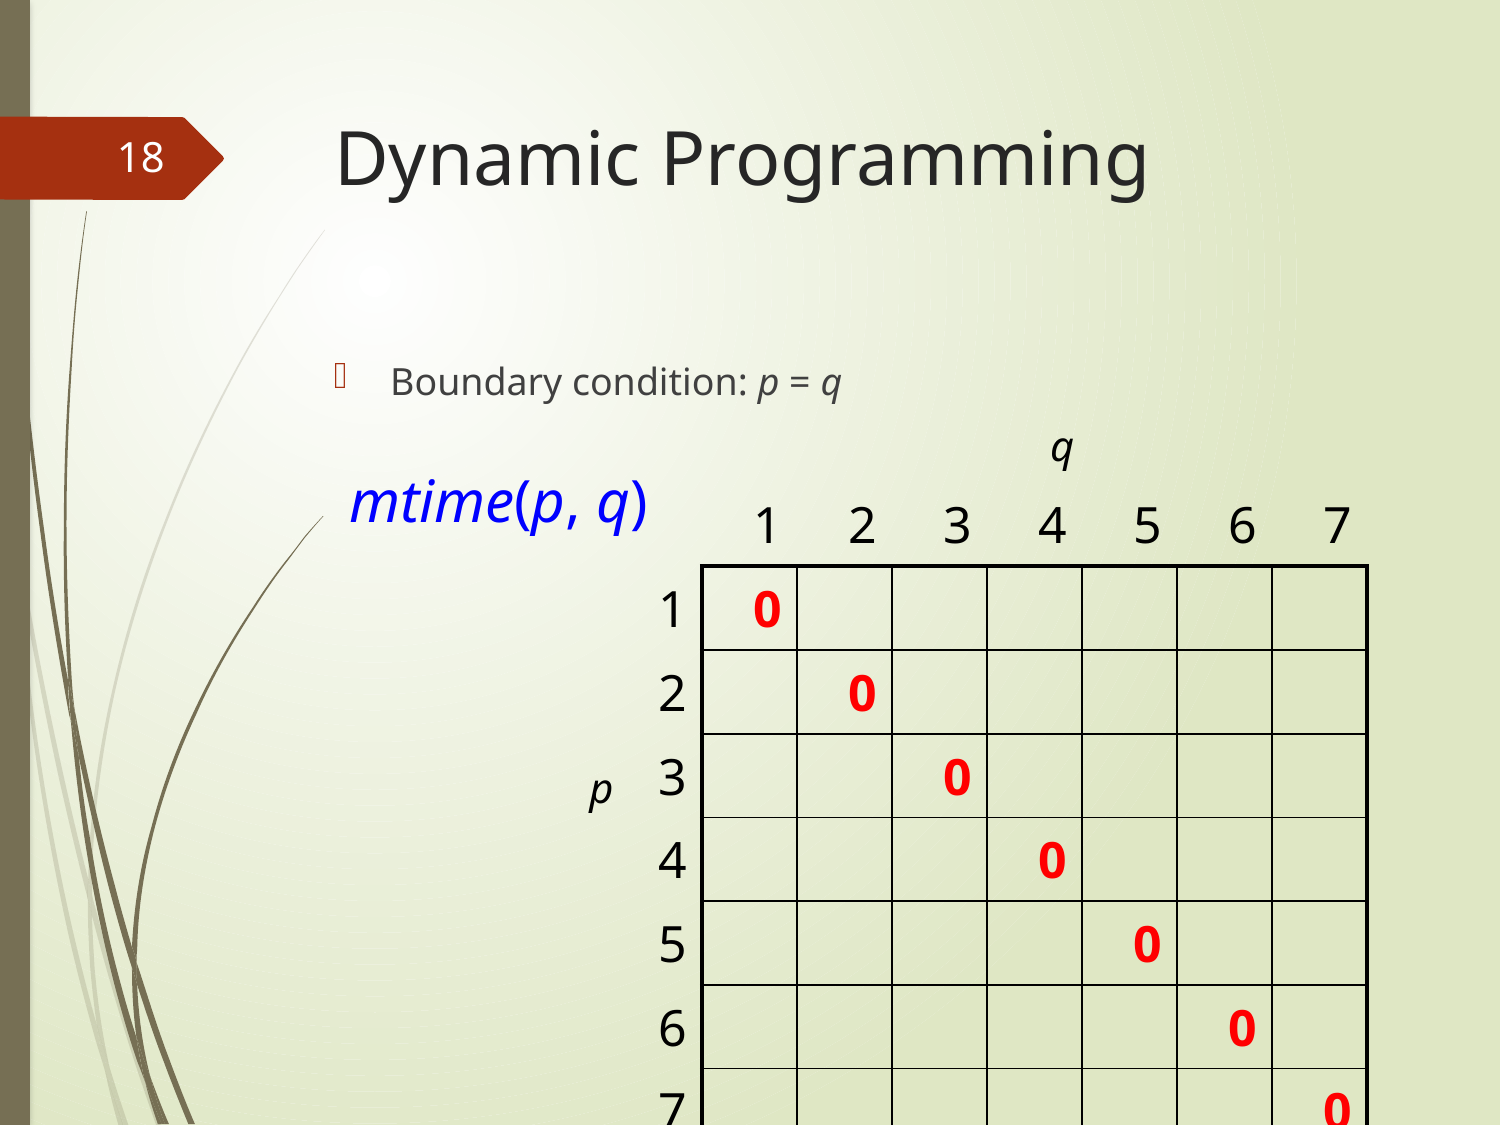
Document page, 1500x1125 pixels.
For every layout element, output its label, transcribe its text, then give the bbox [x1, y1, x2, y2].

table_cell [1273, 818, 1365, 900]
table_cell [988, 735, 1081, 817]
table_cell [988, 568, 1081, 649]
table_cell [1178, 902, 1271, 984]
table_cell 5 [607, 901, 700, 985]
table_cell [893, 568, 986, 649]
table_cell [1178, 818, 1271, 900]
table_cell [1273, 902, 1365, 984]
table_cell [988, 651, 1081, 733]
table_header 1 [702, 483, 797, 564]
table_cell [1178, 651, 1271, 733]
table_header 3 [892, 483, 987, 564]
table_cell [1083, 568, 1176, 649]
list Boundary condition: p = q [318, 350, 1400, 970]
table_cell 0 [988, 818, 1081, 900]
table_cell [893, 651, 986, 733]
slide_number 18 [83, 129, 180, 190]
table_cell [704, 986, 796, 1068]
table_cell [1083, 1069, 1176, 1125]
table_cell [798, 568, 891, 649]
table_cell 7 [607, 1069, 700, 1125]
table_cell [988, 902, 1081, 984]
table_cell [988, 986, 1081, 1068]
table_header 2 [797, 483, 892, 564]
table_cell [893, 902, 986, 984]
text_box mtime(p, q) [334, 456, 663, 542]
table_cell 0 [1083, 902, 1176, 984]
table_cell [704, 1069, 796, 1125]
table_cell 0 [798, 651, 891, 733]
text_box p [574, 754, 629, 820]
table_cell [704, 902, 796, 984]
table_cell [893, 1069, 986, 1125]
table_cell 3 [607, 734, 700, 818]
table_cell [704, 735, 796, 817]
table_cell [1178, 568, 1271, 649]
table_cell 6 [607, 985, 700, 1069]
table_cell 1 [607, 566, 700, 650]
table_cell [1273, 986, 1365, 1068]
table_header 5 [1082, 483, 1177, 564]
table_cell [798, 735, 891, 817]
table_cell [988, 1069, 1081, 1125]
table_cell [798, 818, 891, 900]
table_cell [893, 986, 986, 1068]
table_cell [1273, 651, 1365, 733]
table_cell [1178, 1069, 1271, 1125]
table_cell [798, 902, 891, 984]
table_cell 0 [1273, 1069, 1365, 1125]
table_cell [1083, 818, 1176, 900]
text_box q [1035, 411, 1089, 477]
table_cell [704, 651, 796, 733]
table_cell [798, 1069, 891, 1125]
table_cell [1083, 735, 1176, 817]
table_cell 0 [1178, 986, 1271, 1068]
table_cell 2 [607, 650, 700, 734]
table_cell [1273, 568, 1365, 649]
table_cell [1083, 986, 1176, 1068]
table_cell [1273, 735, 1365, 817]
table_cell 0 [893, 735, 986, 817]
table_cell [1178, 735, 1271, 817]
table_cell 4 [607, 818, 700, 901]
table_cell [1083, 651, 1176, 733]
title Dynamic Programming [319, 102, 1400, 313]
table_cell [893, 818, 986, 900]
table_header 6 [1177, 483, 1272, 564]
table_cell [704, 818, 796, 900]
table_cell 0 [704, 568, 796, 649]
table_header 7 [1272, 483, 1367, 564]
table_header 4 [987, 483, 1082, 564]
table_cell [798, 986, 891, 1068]
table_header [607, 483, 702, 566]
